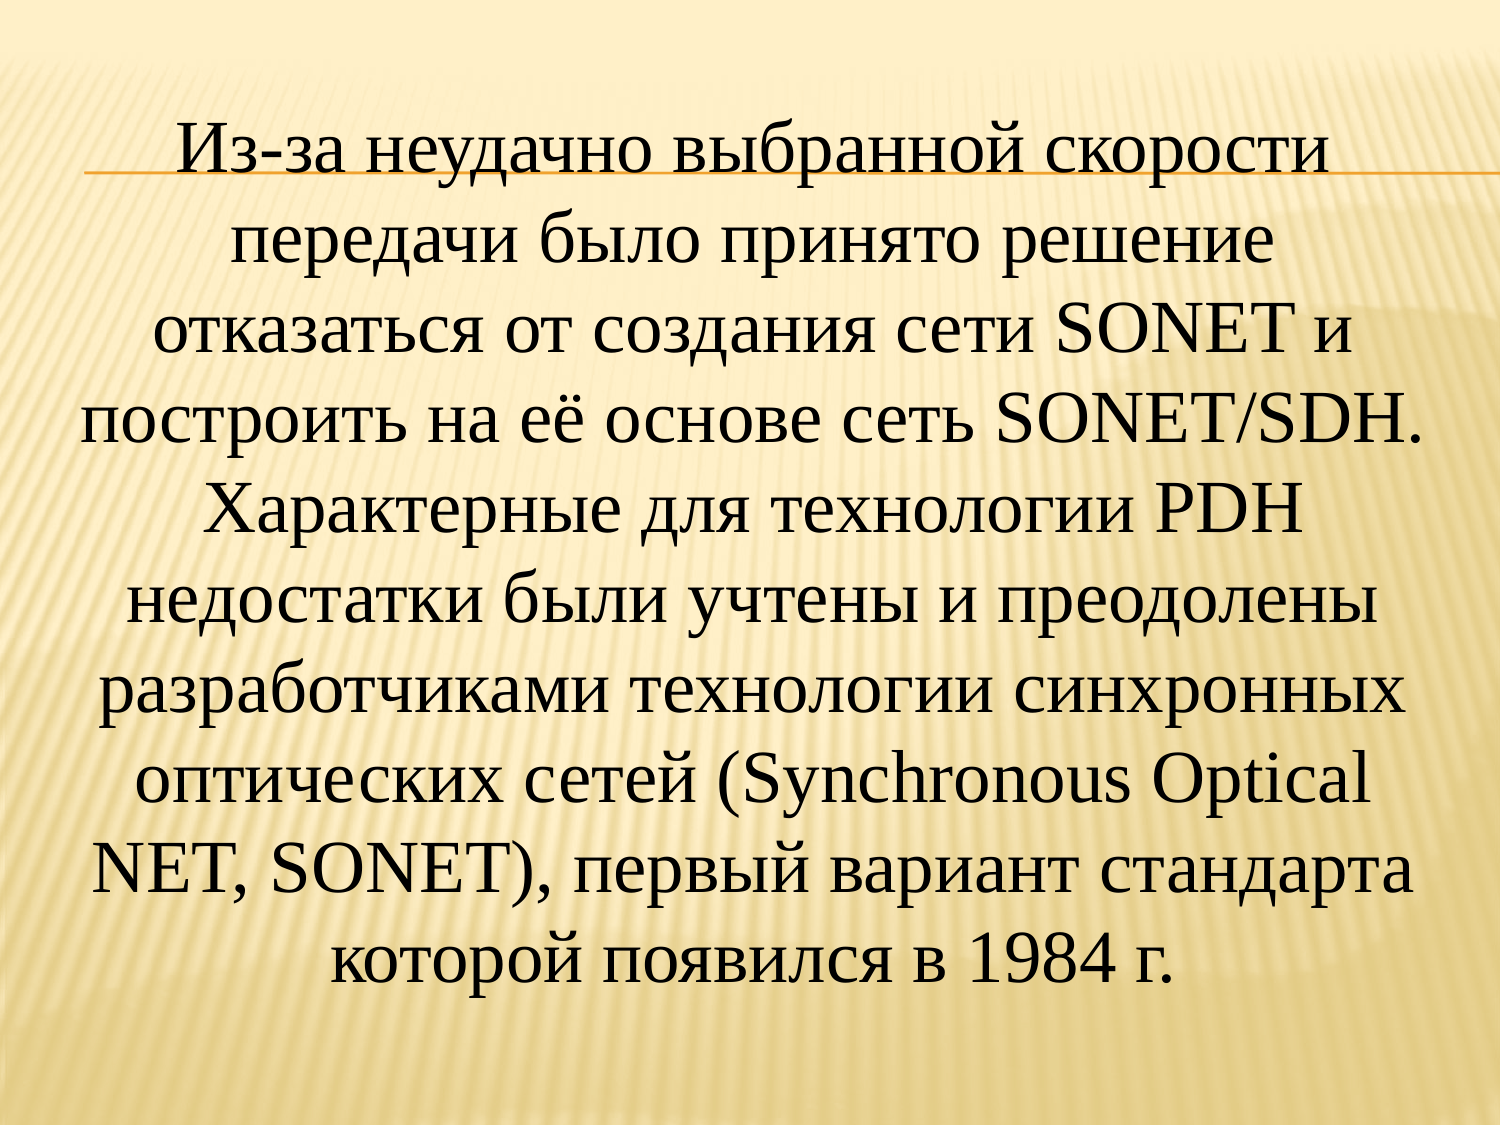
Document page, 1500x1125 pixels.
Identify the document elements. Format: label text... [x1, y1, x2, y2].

list Из-за неудачно выбранной скорости передачи было принято решение отказаться от создания сети SONET и построить на её основе сеть SONET/SDH. Характерные для технологии PDH недостатки были учтены и преодолены разработчиками технологии синхронных оптических сетей (Synchronous Optical NET, SONET), первый вариант стандарта которой появился в 1984 г. [41, 90, 1467, 1071]
